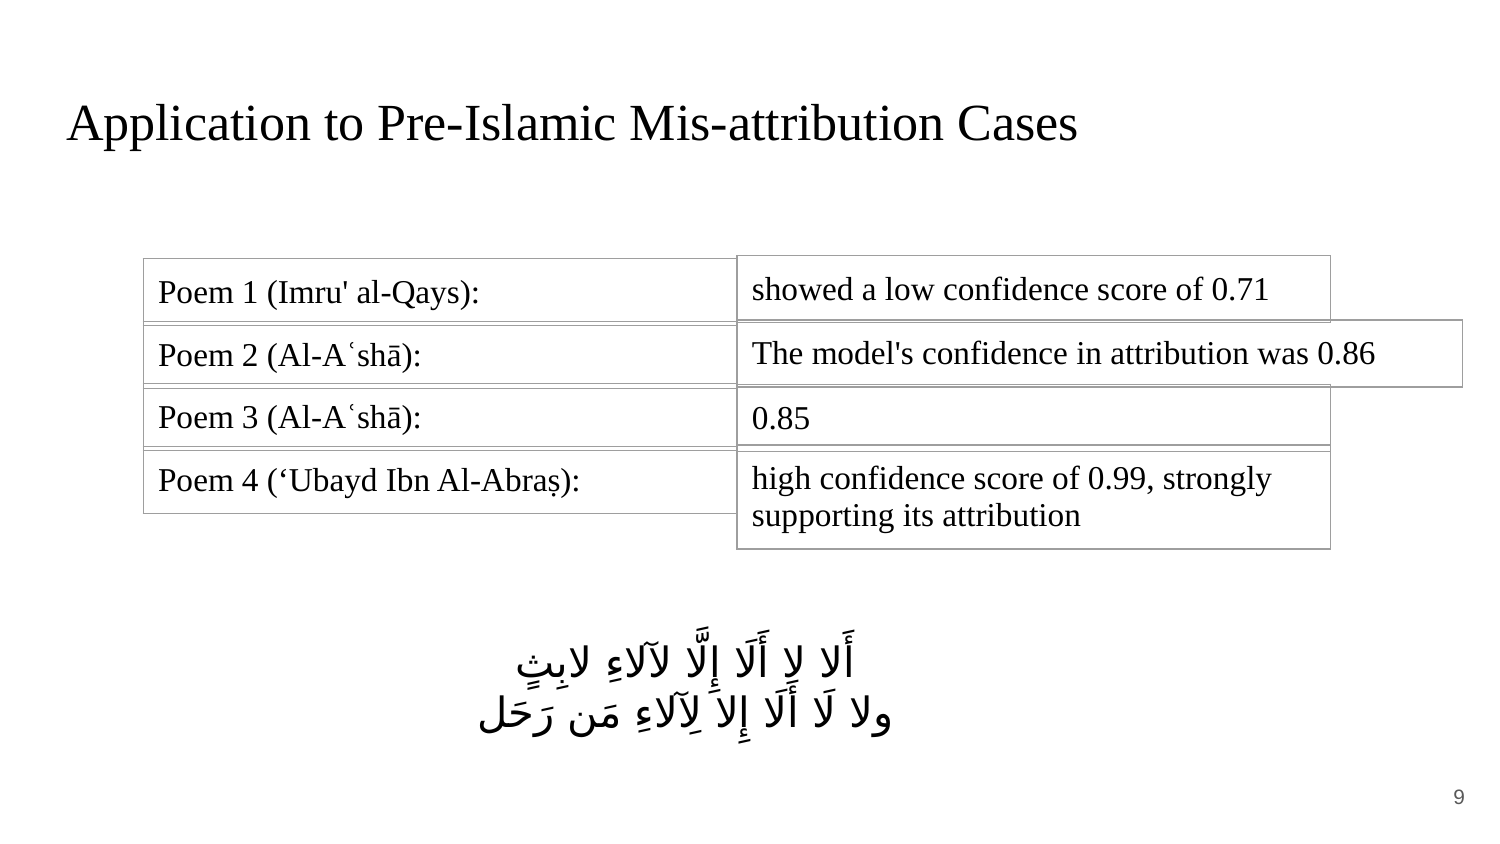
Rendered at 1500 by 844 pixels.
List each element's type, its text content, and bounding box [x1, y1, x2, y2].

title Application to Pre-Islamic Mis-attribution Cases [51, 72, 1449, 167]
table_header Poem 1 (Imru' al-Qays): [144, 259, 736, 321]
list [129, 141, 1500, 703]
text_box أَلا لا أَلَا إِلَّا لآلاءِ لابِثٍ ولا لَا أَلَا إِلا لِآلاءِ مَن رَحَل [399, 596, 971, 765]
table_header 0.85 [738, 388, 1330, 444]
table_header Poem 2 (Al-Aʿshā): [144, 322, 736, 383]
table_header Poem 4 (ʻUbayd Ibn Al-Abraṣ): [144, 447, 736, 513]
table_header Poem 3 (Al-Aʿshā): [144, 384, 736, 446]
table_header The model's confidence in attribution was 0.86 [738, 321, 1462, 386]
table_header high confidence score of 0.99, strongly supporting its attribution [738, 446, 1330, 548]
table_header showed a low confidence score of 0.71 [738, 256, 1330, 322]
slide_number ‹#› [1389, 764, 1480, 830]
